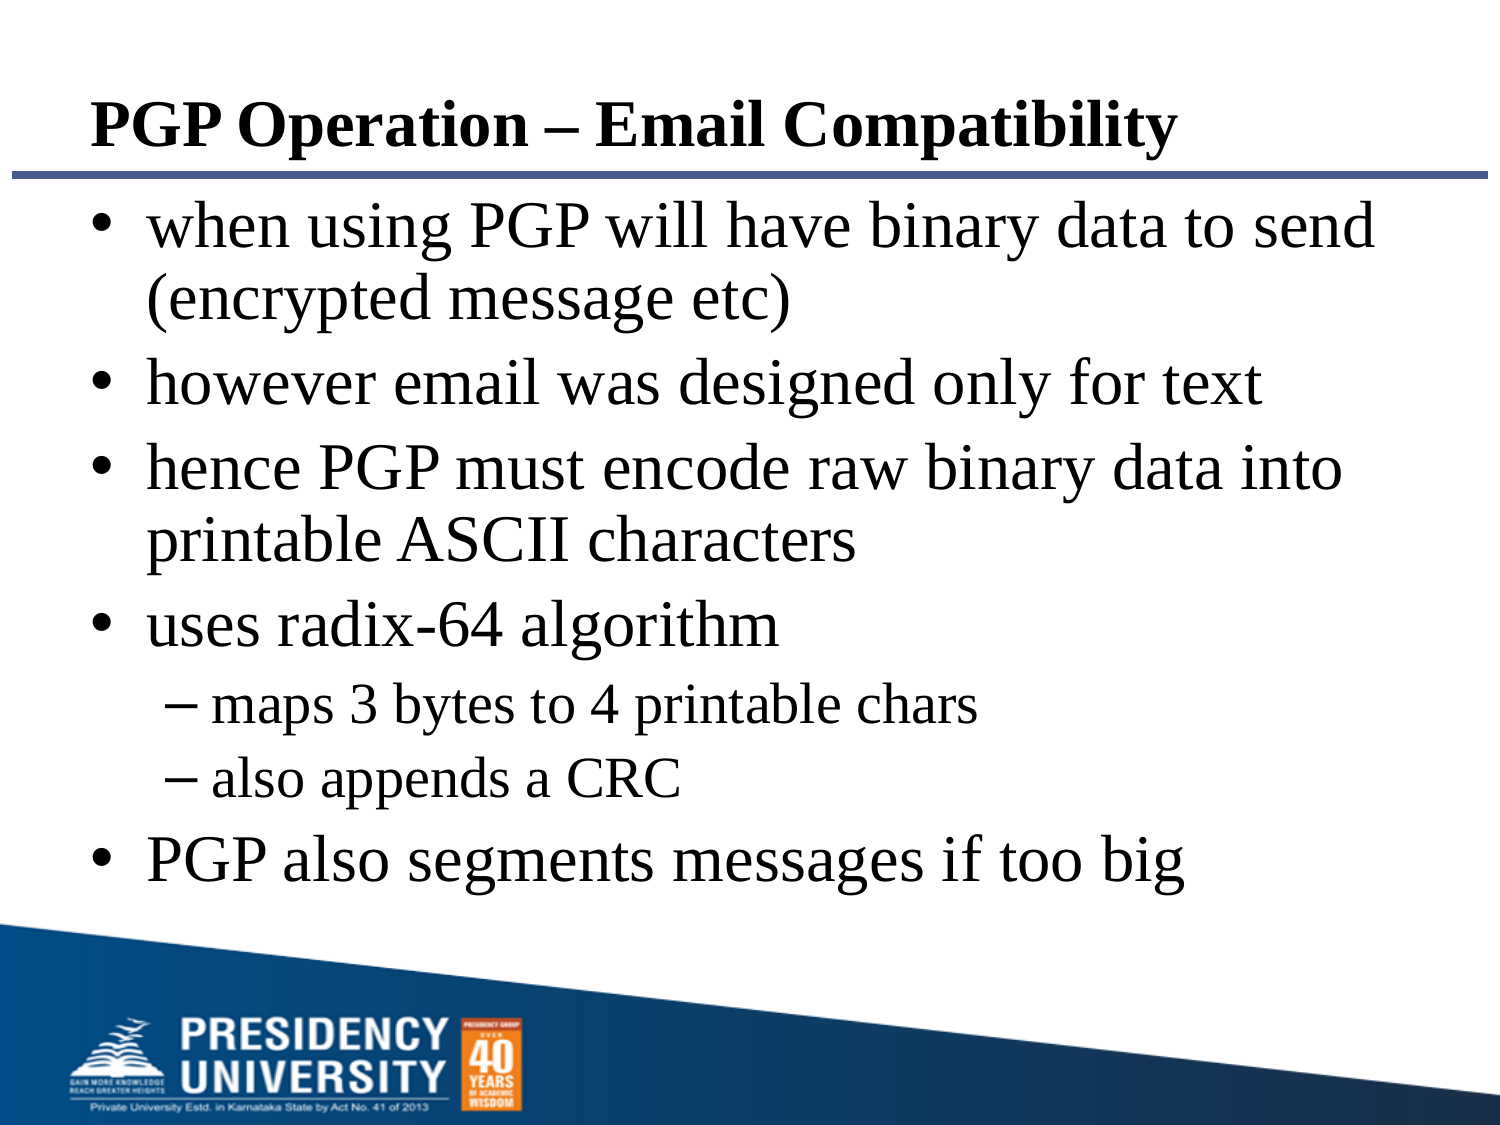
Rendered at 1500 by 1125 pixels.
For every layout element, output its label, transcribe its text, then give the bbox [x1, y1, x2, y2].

picture [0, 921, 1500, 1125]
list when using PGP will have binary data to send (encrypted message etc) however email was designed only for text hence PGP must encode raw binary data into printable ASCII characters uses radix-64 algorithm maps 3 bytes to 4 printable chars also appends a CRC PGP also segments messages if too big [75, 182, 1425, 950]
title PGP Operation – Email Compatibility [75, 50, 1425, 168]
